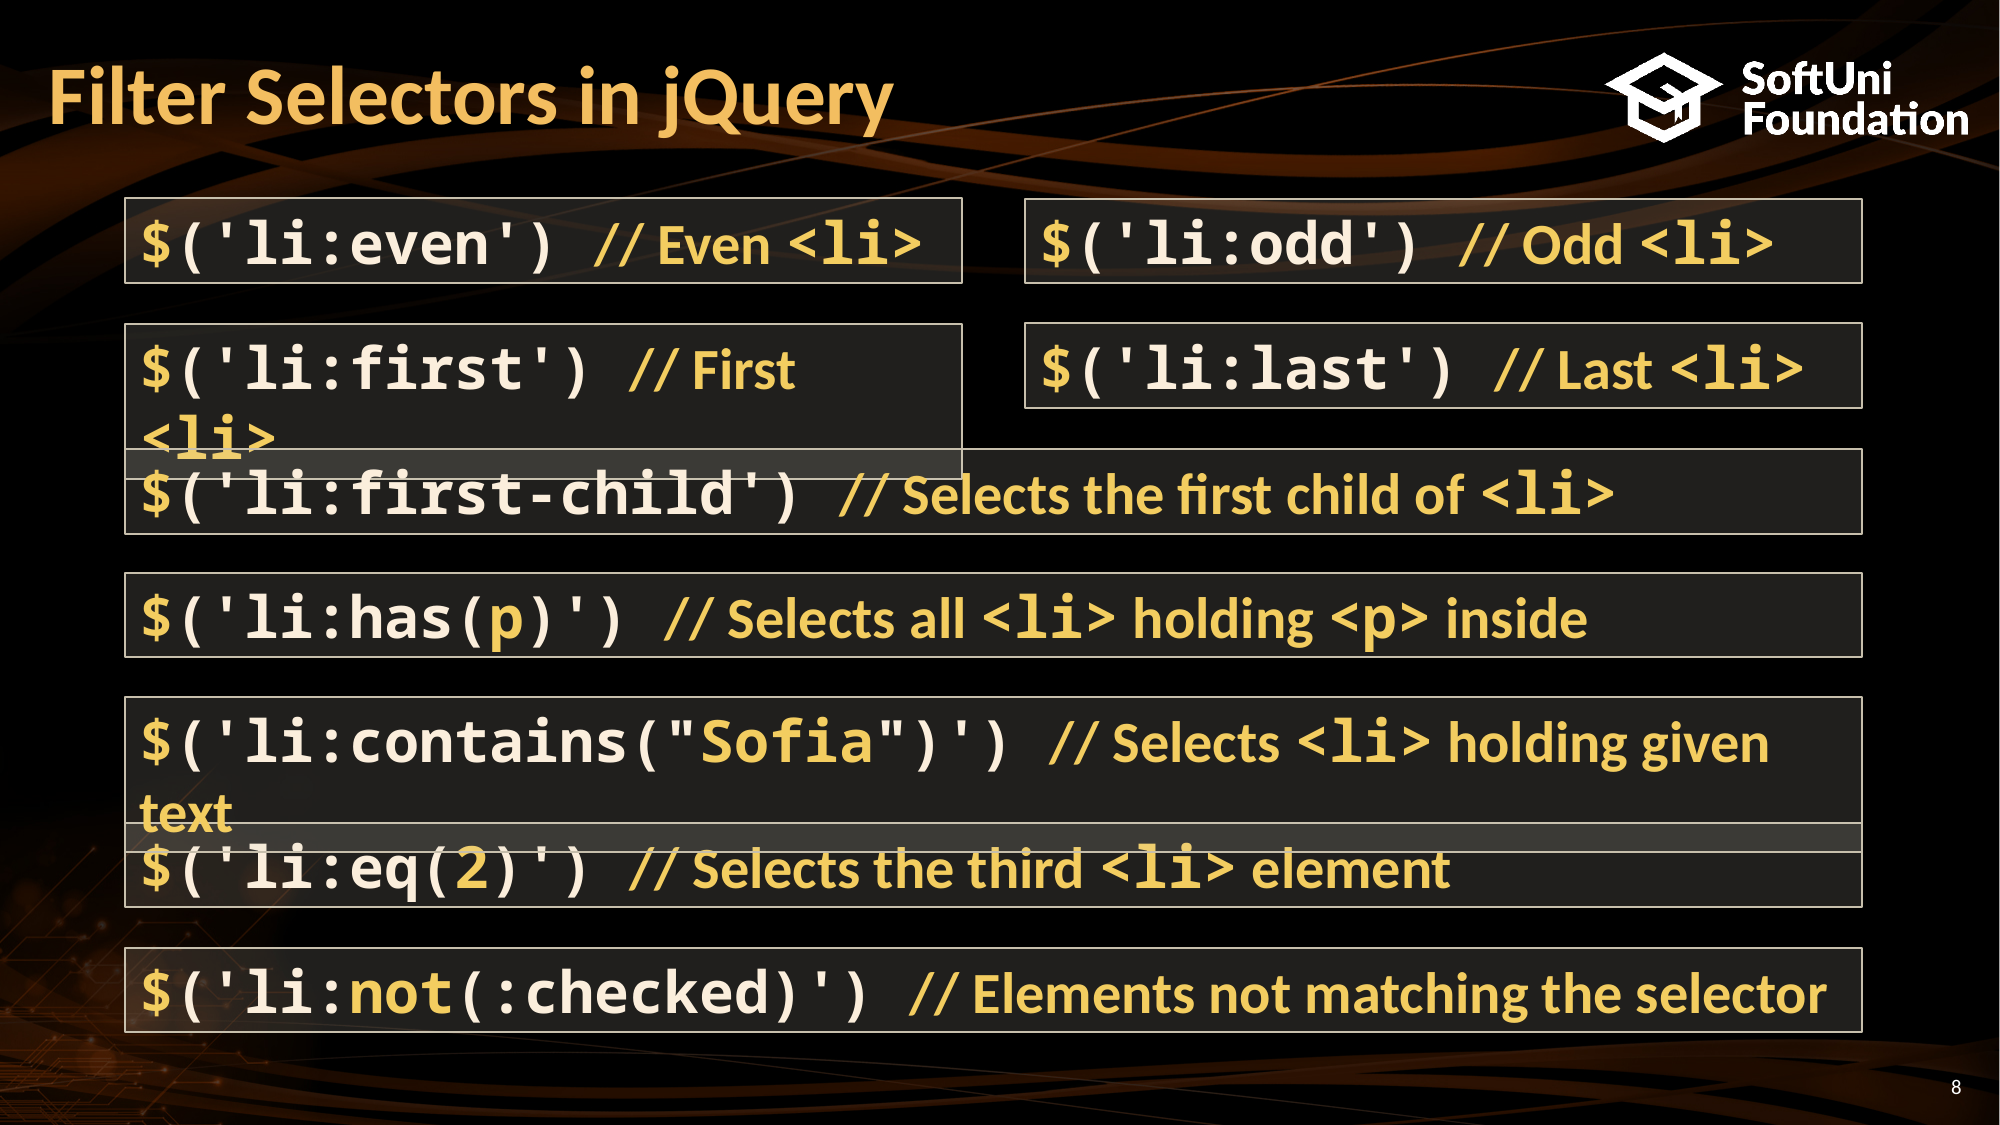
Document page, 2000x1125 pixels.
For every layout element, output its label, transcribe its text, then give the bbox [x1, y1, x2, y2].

text_box $('li:odd') // Odd <li> [1024, 198, 1863, 284]
text_box $('li:eq(2)') // Selects the third <li> element [124, 852, 1863, 908]
picture [0, 0, 2000, 1125]
text_box $('li:has(p)') // Selects all <li> holding <p> inside [124, 572, 1863, 658]
title Filter Selectors in jQuery [30, 6, 1602, 189]
text_box $('li:even') // Even <li> [124, 198, 963, 284]
text_box $('li:not(:checked)') // Elements not matching the selector [124, 947, 1863, 1033]
text_box $('li:first') // First <li> [124, 324, 963, 449]
text_box $('li:contains("Sofia")') // Selects <li> holding given text [124, 696, 1863, 852]
slide_number 8 [1897, 1070, 1968, 1103]
text_box $('li:last') // Last <li> [1024, 323, 1863, 409]
text_box $('li:first-child') // Selects the first child of <li> [124, 449, 1863, 534]
